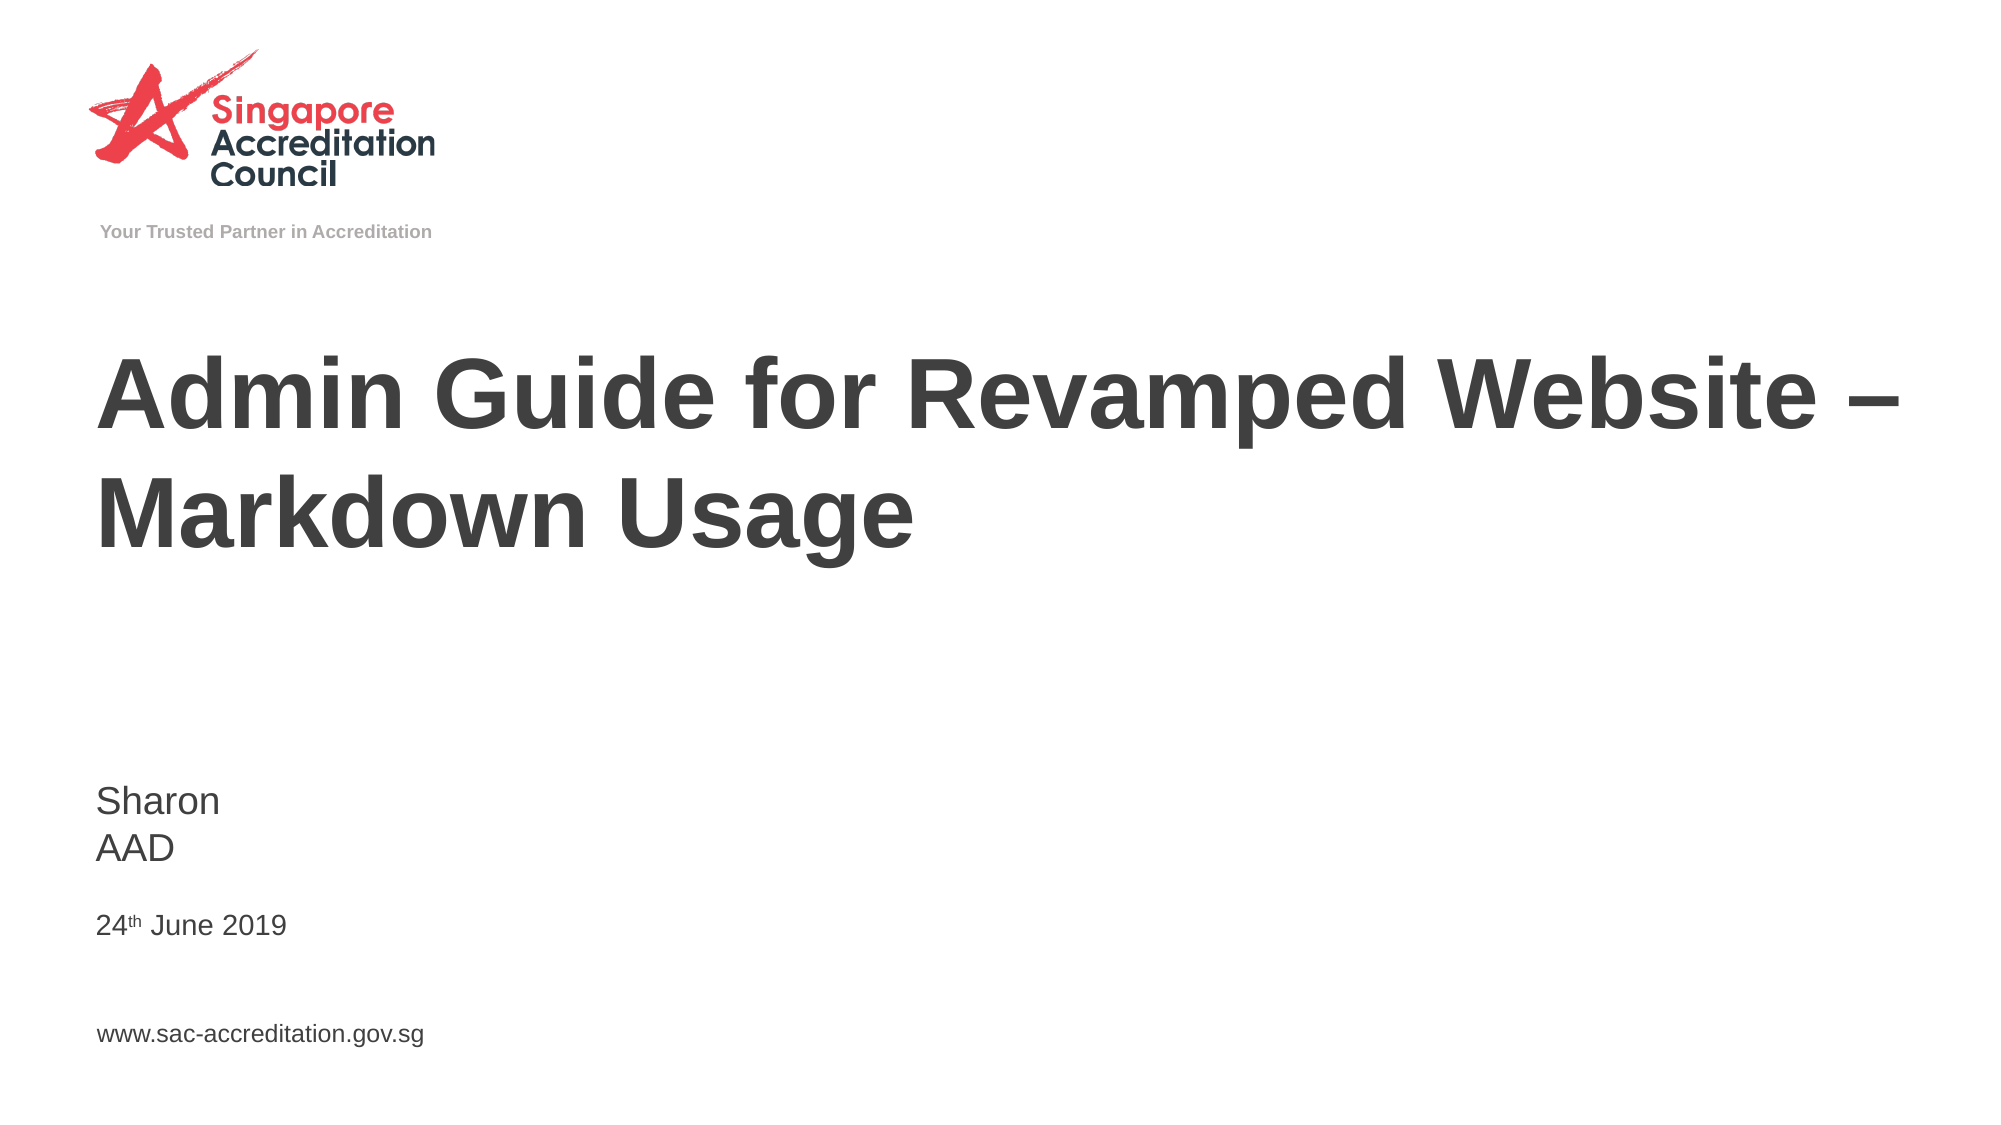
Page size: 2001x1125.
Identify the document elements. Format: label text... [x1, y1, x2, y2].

text_box 24th June 2019 [80, 903, 888, 951]
text_box Sharon AAD [80, 768, 1183, 901]
text_box www.sac-accreditation.gov.sg [82, 1010, 472, 1056]
text_box Admin Guide for Revamped Website – Markdown Usage [80, 320, 1920, 711]
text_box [83, 48, 449, 251]
